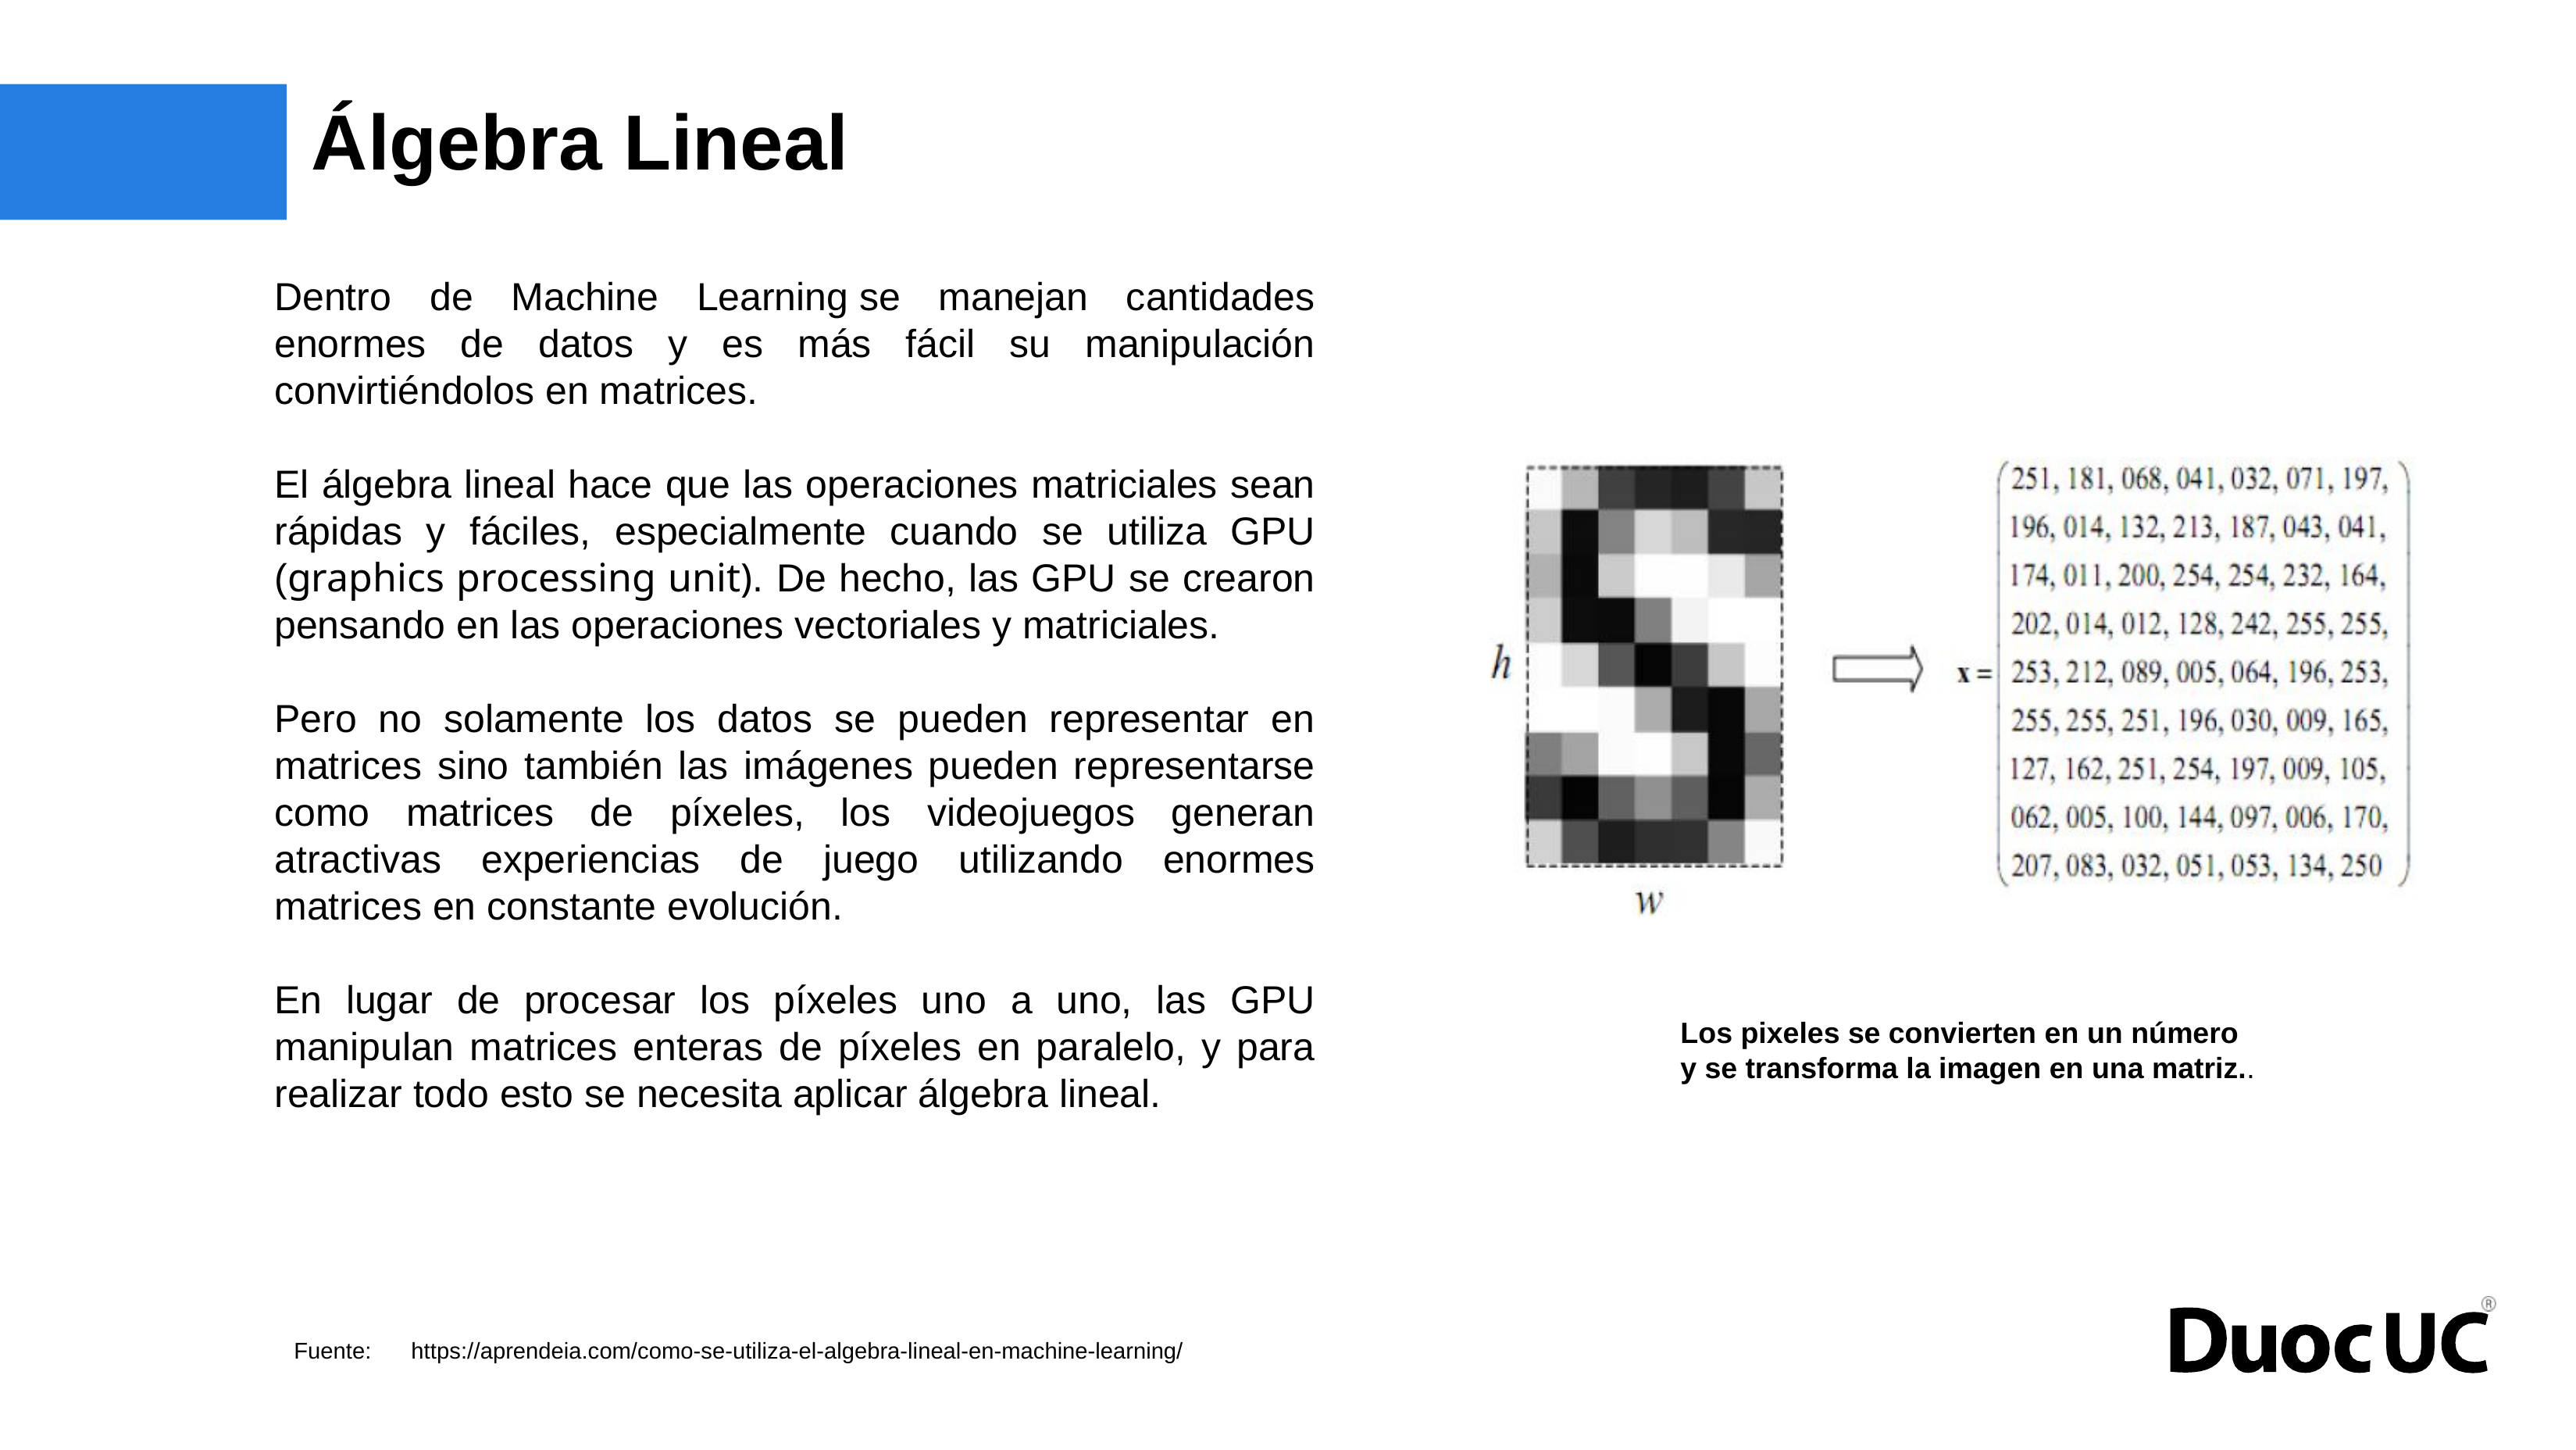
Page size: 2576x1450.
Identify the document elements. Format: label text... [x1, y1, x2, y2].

text_box Fuente: https://aprendeia.com/como-se-utiliza-el-algebra-lineal-en-machine-learning/ [282, 1330, 1199, 1370]
text_box Dentro de Machine Learning se manejan cantidades enormes de datos y es más fácil su manipulación convirtiéndolos en matrices. El álgebra lineal hace que las operaciones matriciales sean rápidas y fáciles, especialmente cuando se utiliza GPU (graphics processing unit). De hecho, las GPU se crearon pensando en las operaciones vectoriales y matriciales. Pero no solamente los datos se pueden representar en matrices sino también las imágenes pueden representarse como matrices de píxeles, los videojuegos generan atractivas experiencias de juego utilizando enormes matrices en constante evolución. En lugar de procesar los píxeles uno a uno, las GPU manipulan matrices enteras de píxeles en paralelo, y para realizar todo esto se necesita aplicar álgebra lineal. [262, 266, 1327, 1215]
picture [2481, 1296, 2496, 1312]
picture [1454, 441, 2432, 925]
title Álgebra Lineal [311, 91, 2489, 334]
text_box Los pixeles se convierten en un número y se transforma la imagen en una matriz.. [1668, 1008, 2273, 1091]
